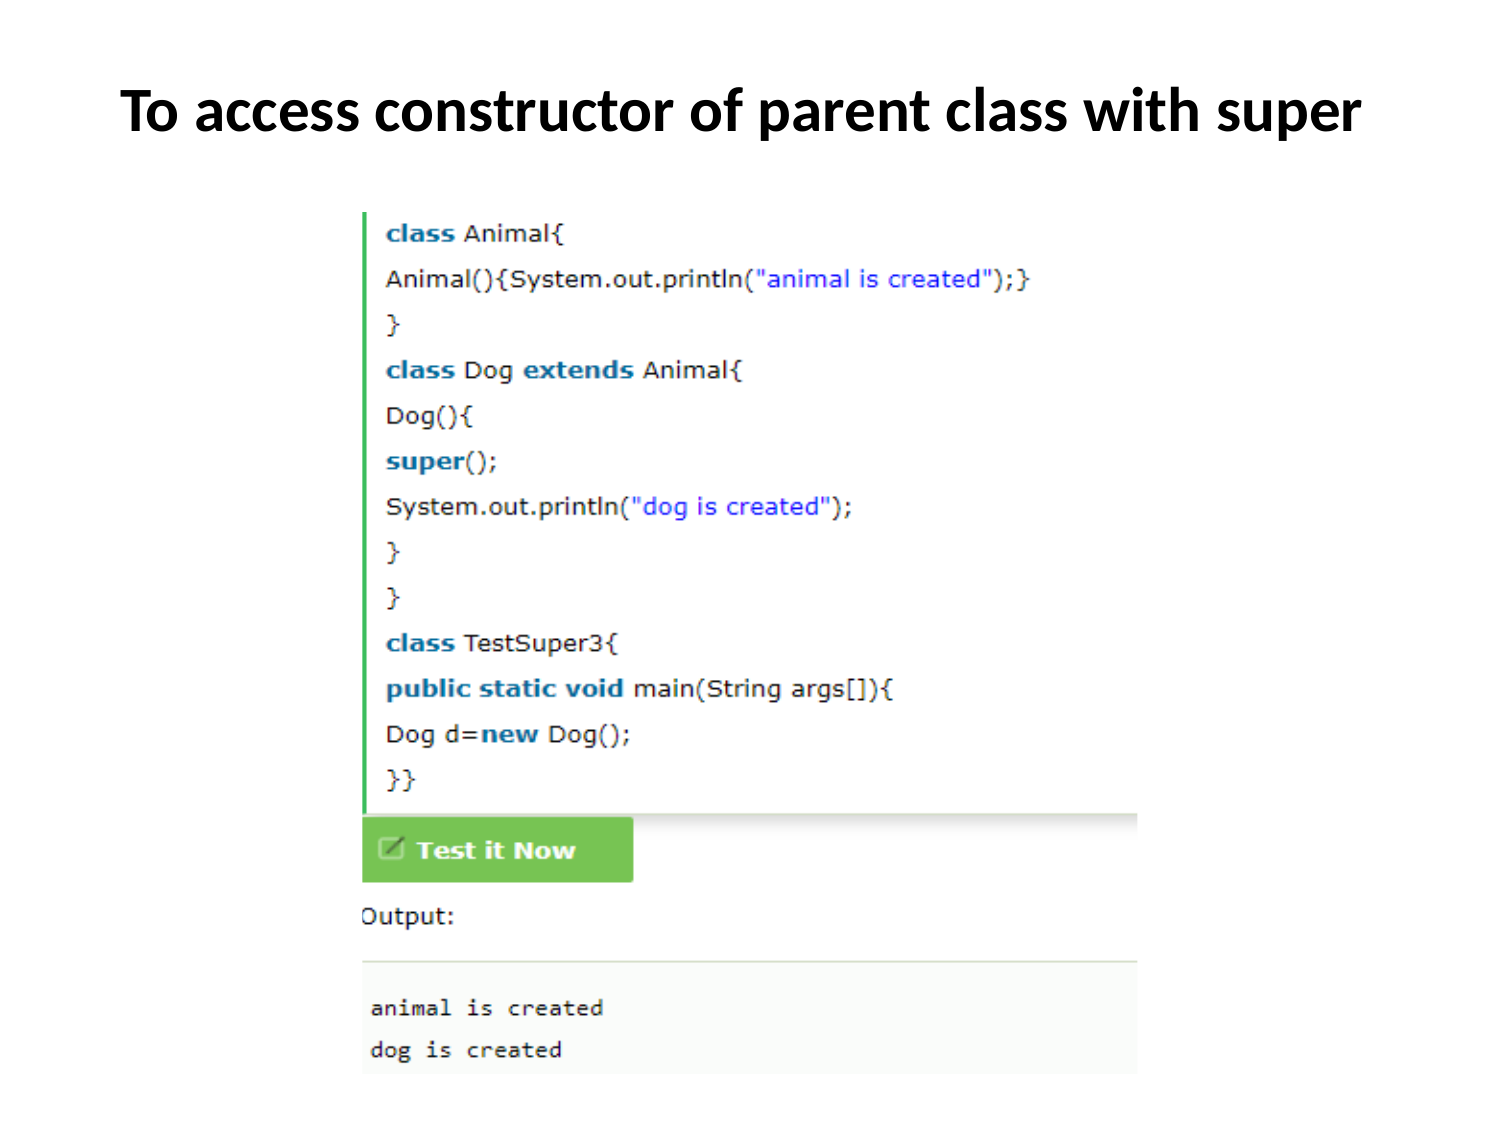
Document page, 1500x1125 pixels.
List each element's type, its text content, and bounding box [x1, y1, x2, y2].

picture [362, 212, 1138, 1075]
title To access constructor of parent class with super [75, 24, 1425, 188]
